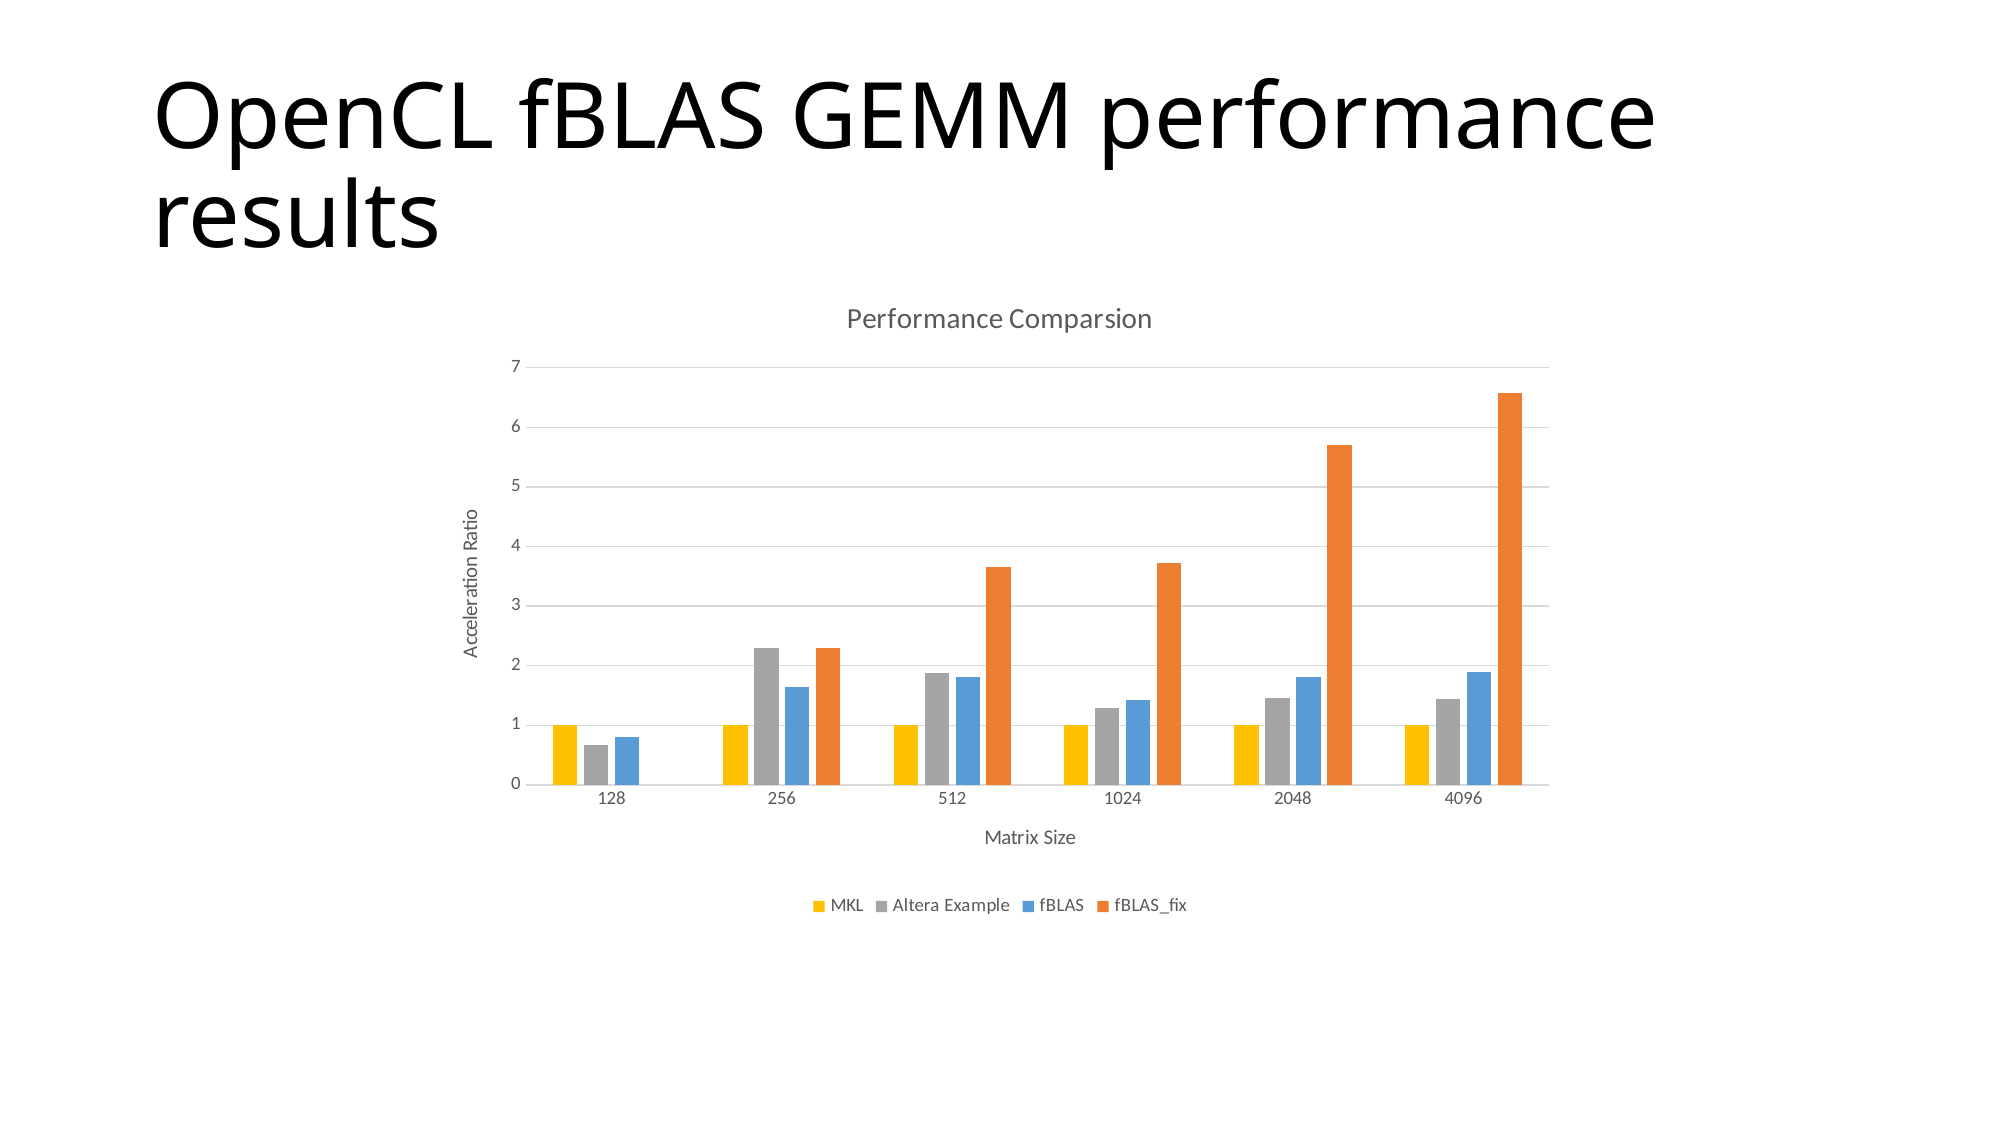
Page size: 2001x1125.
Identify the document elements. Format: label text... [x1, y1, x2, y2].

chart [428, 277, 1572, 922]
title OpenCL fBLAS GEMM performance results [137, 59, 1863, 278]
